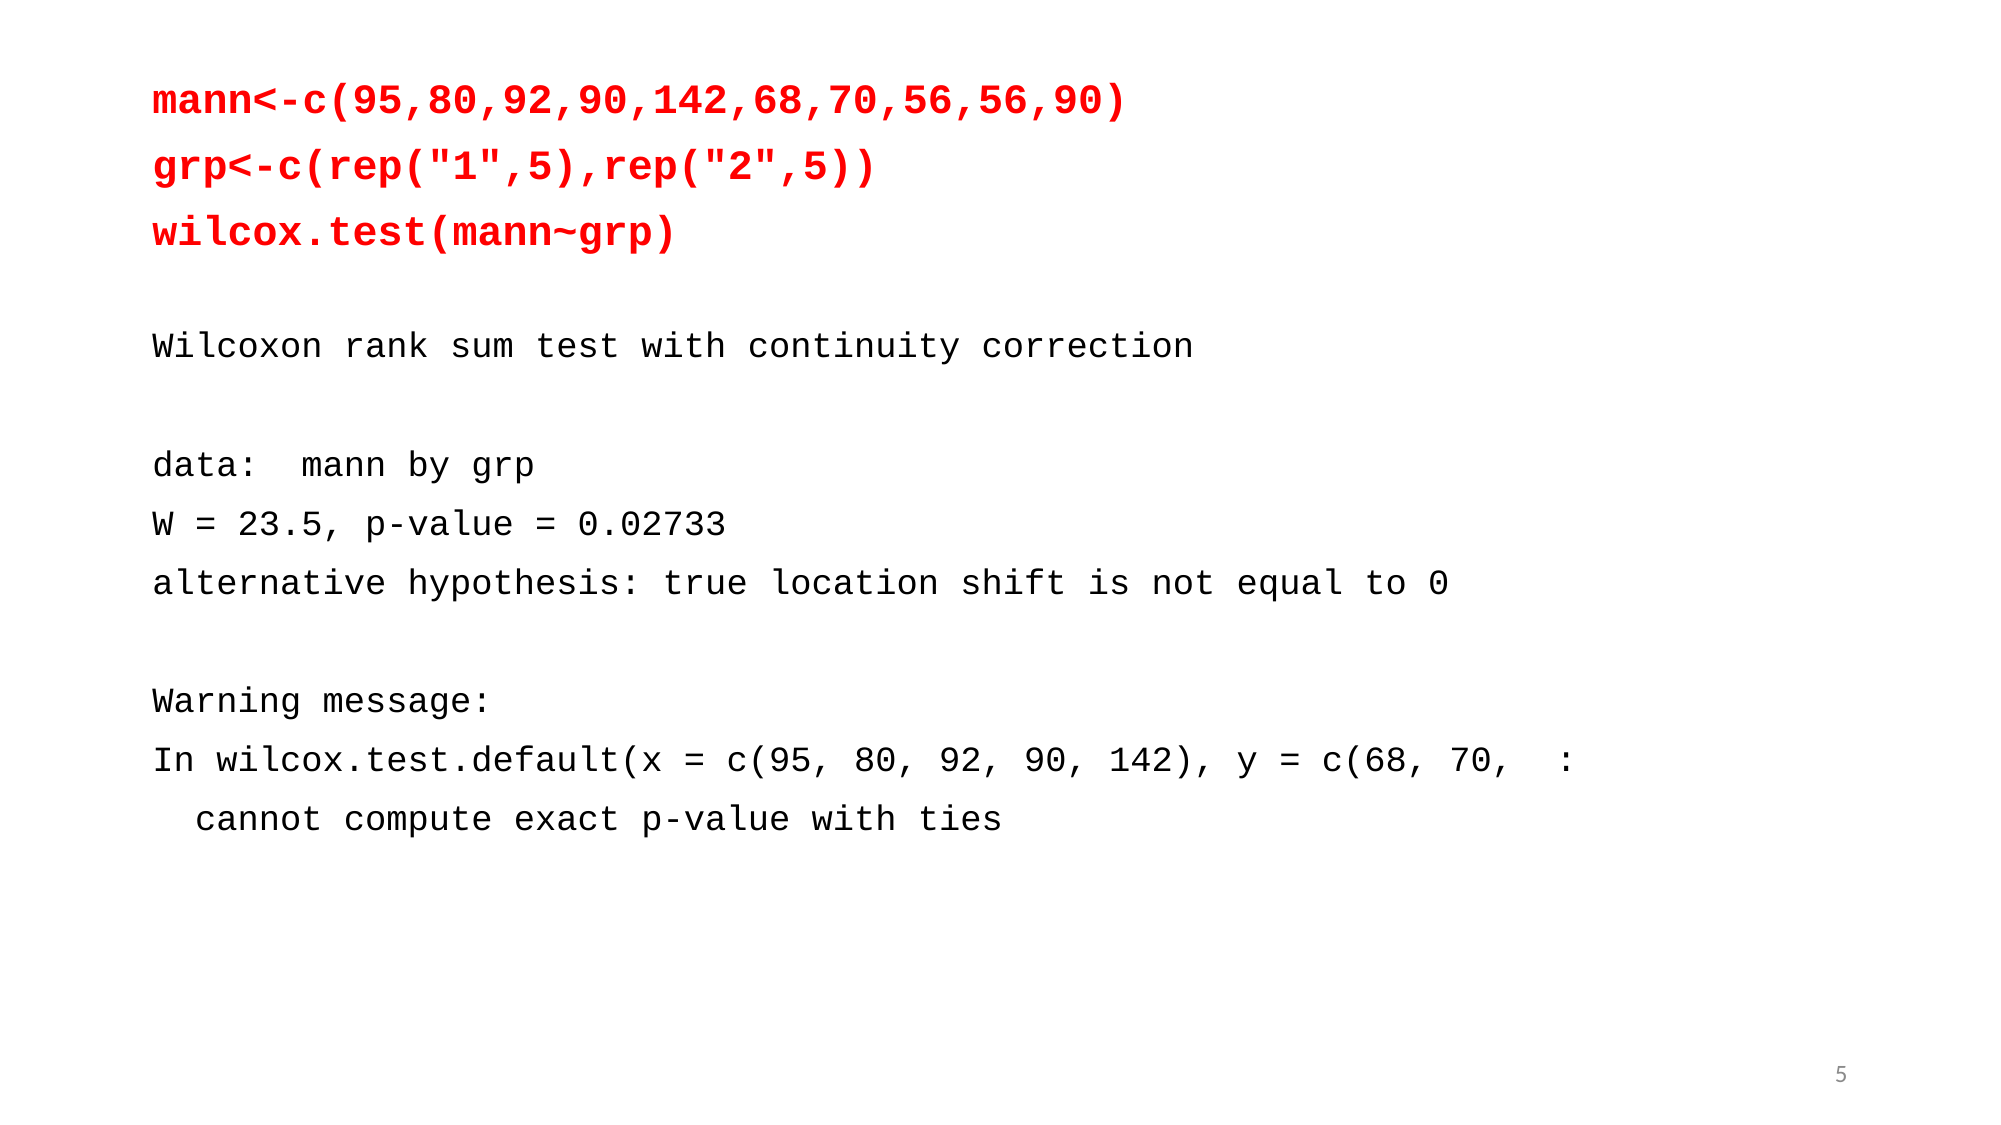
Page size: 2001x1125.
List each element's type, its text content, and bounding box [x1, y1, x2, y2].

list mann<-c(95,80,92,90,142,68,70,56,56,90) grp<-c(rep("1",5),rep("2",5)) wilcox.test(mann~grp) Wilcoxon rank sum test with continuity correction data: mann by grp W = 23.5, p-value = 0.02733 alternative hypothesis: true location shift is not equal to 0 Warning message: In wilcox.test.default(x = c(95, 80, 92, 90, 142), y = c(68, 70, : cannot compute exact p-value with ties [137, 69, 1863, 996]
slide_number 5 [1412, 1042, 1863, 1103]
